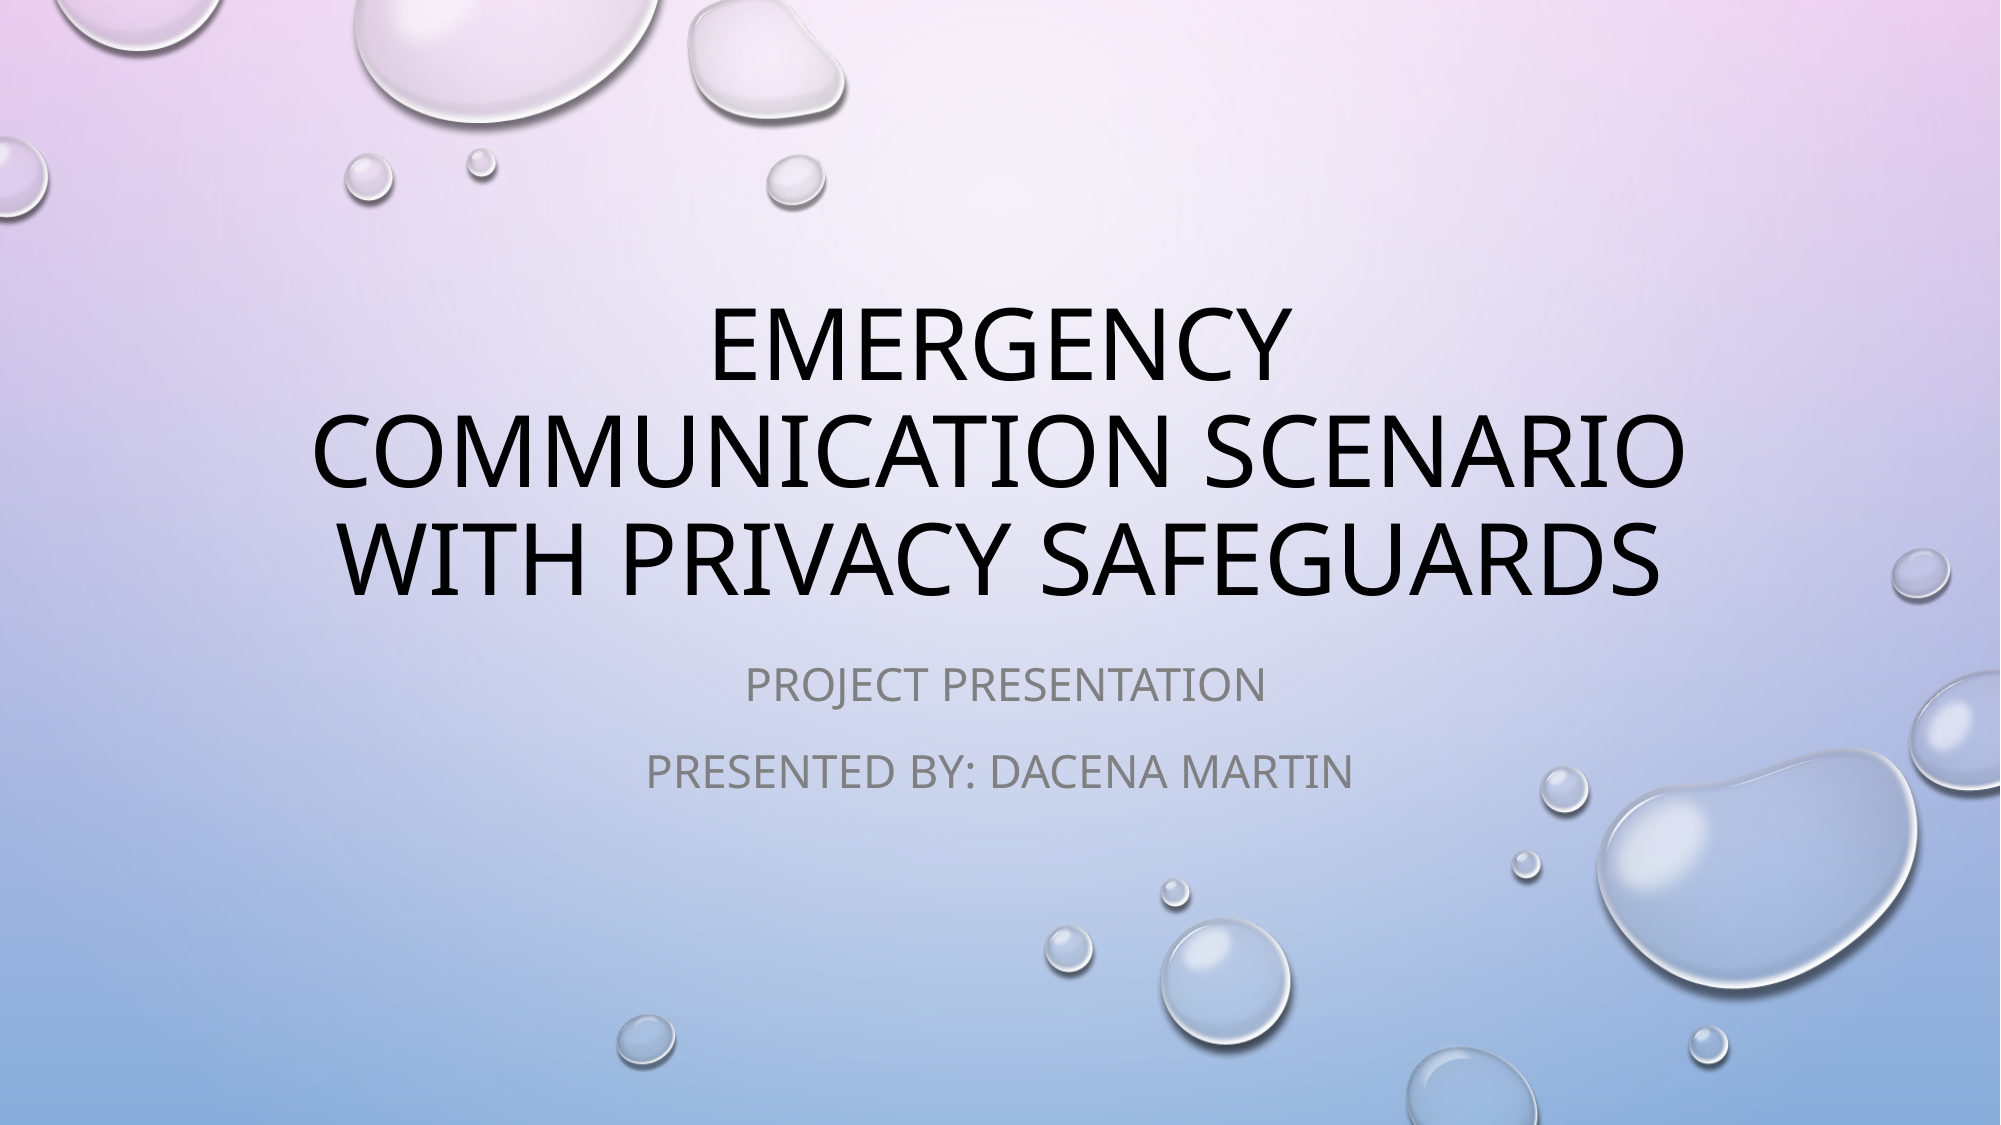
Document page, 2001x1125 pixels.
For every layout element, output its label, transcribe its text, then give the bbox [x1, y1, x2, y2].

title Emergency Communication Scenario with Privacy Safeguards [287, 213, 1713, 625]
picture [0, 0, 2000, 1125]
subtitle Project Presentation Presented by: Dacena Martin [287, 637, 1713, 863]
